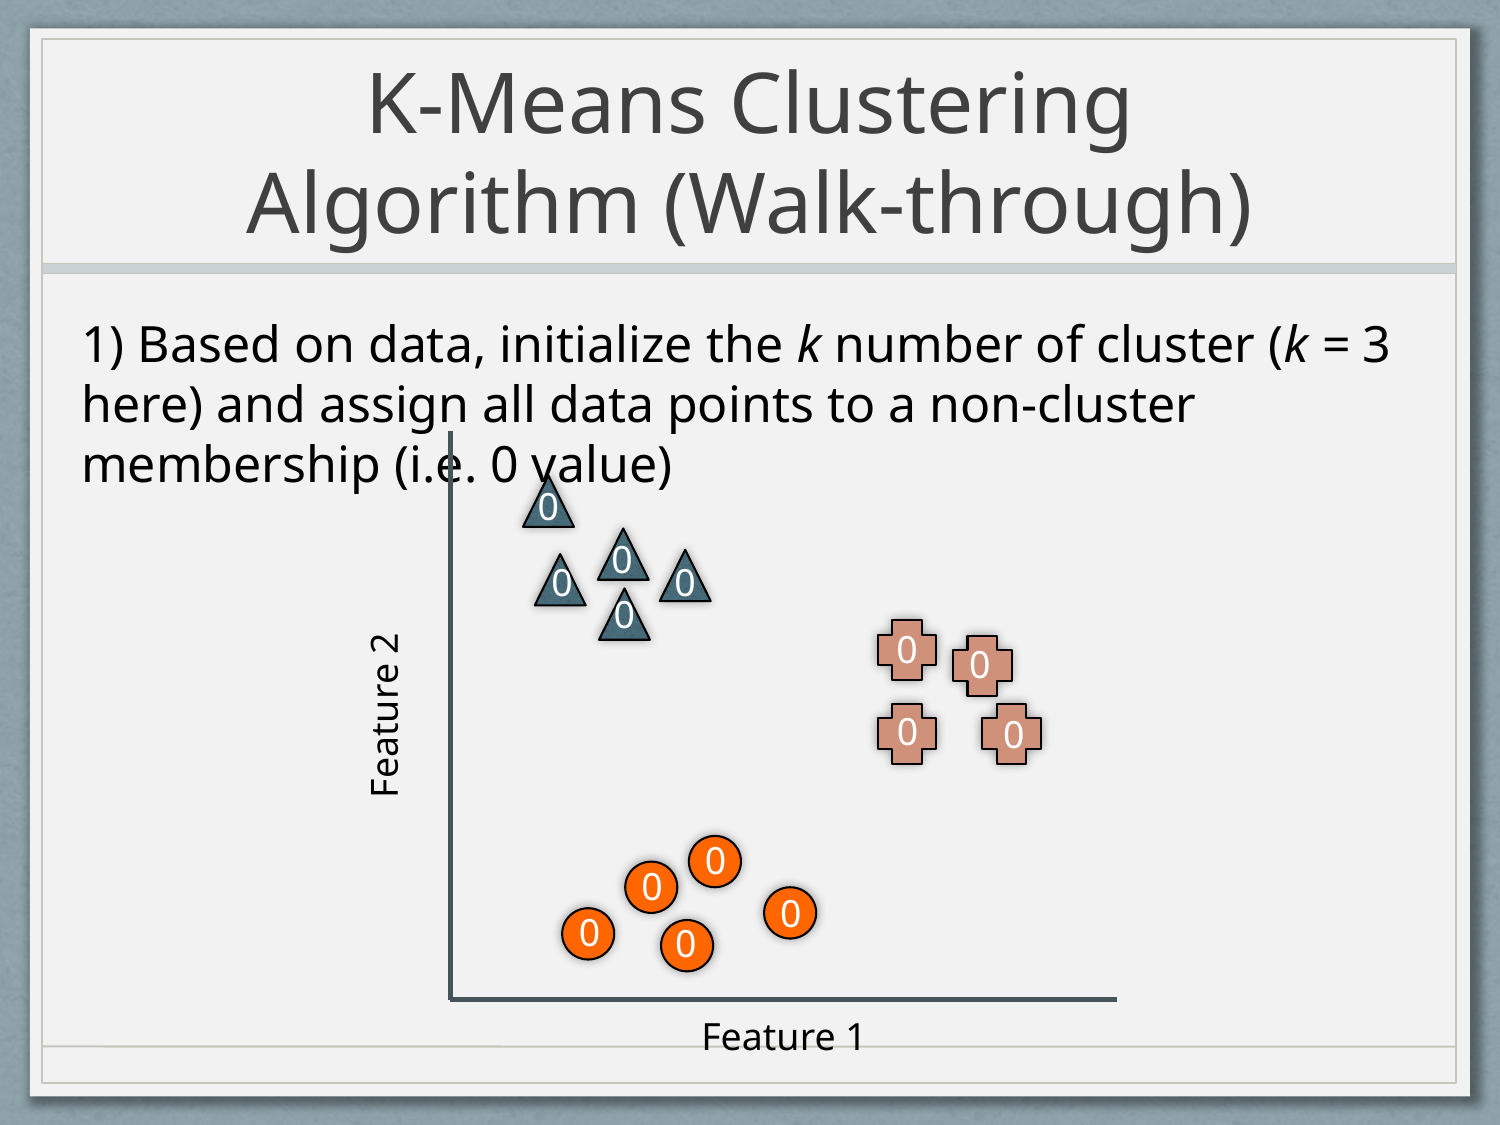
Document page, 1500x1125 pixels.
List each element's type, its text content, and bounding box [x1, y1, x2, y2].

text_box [352, 430, 1118, 1098]
title K-Means Clustering Algorithm (Walk-through) [147, 40, 1353, 260]
text_box 1) Based on data, initialize the k number of cluster (k = 3 here) and assign all data points to a non-cluster membership (i.e. 0 value) [66, 305, 1478, 501]
